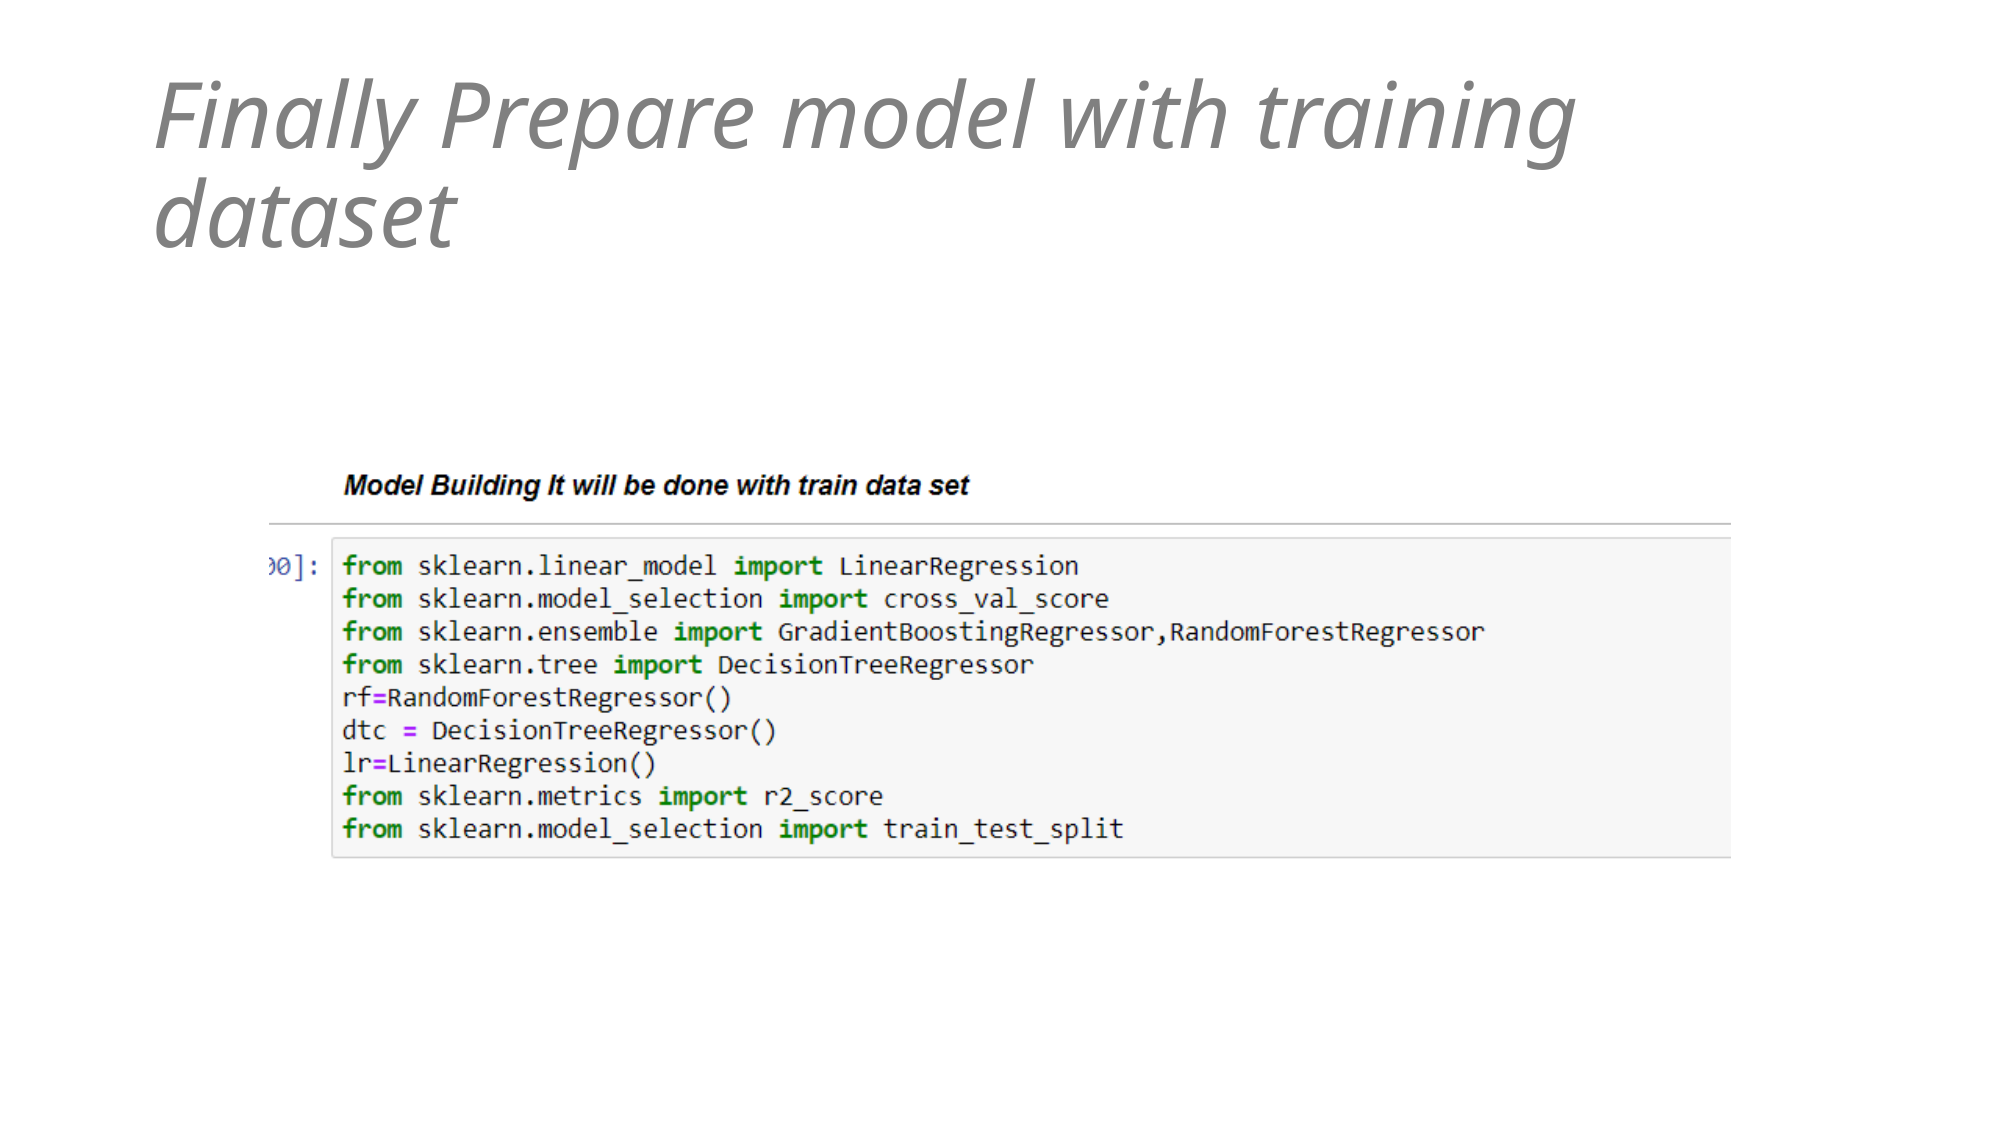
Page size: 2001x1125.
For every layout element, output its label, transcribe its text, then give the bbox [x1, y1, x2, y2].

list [269, 431, 1731, 882]
title Finally Prepare model with training dataset [137, 59, 1863, 278]
